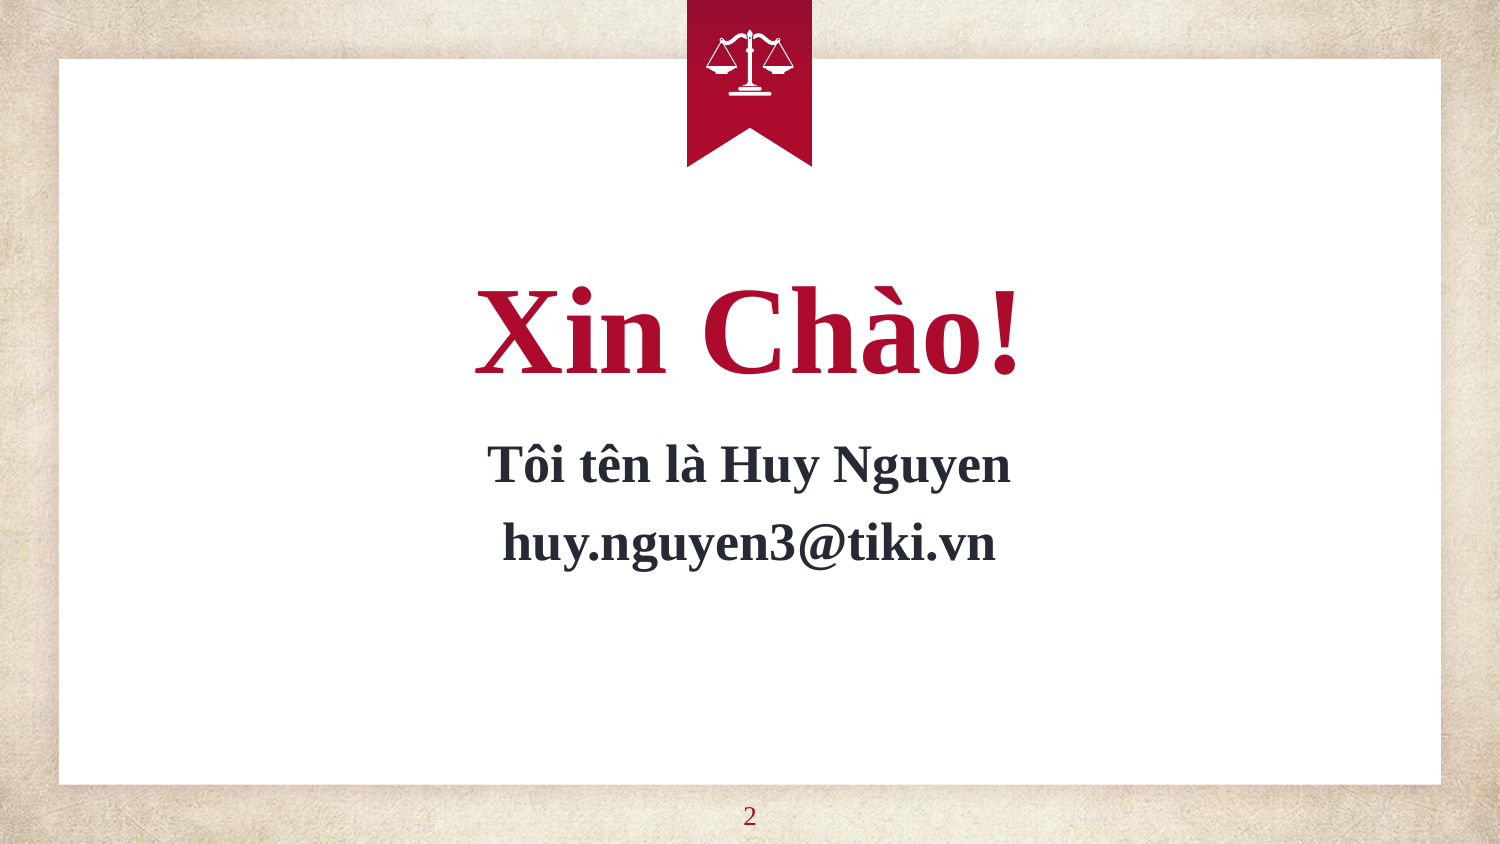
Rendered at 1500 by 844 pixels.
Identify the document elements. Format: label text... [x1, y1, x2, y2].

picture [0, 0, 687, 844]
picture [813, 0, 1500, 844]
slide_number 2 [666, 784, 834, 844]
title Xin Chào! [209, 266, 1291, 400]
subtitle Tôi tên là Huy Nguyen huy.nguyen3@tiki.vn [209, 428, 1291, 688]
